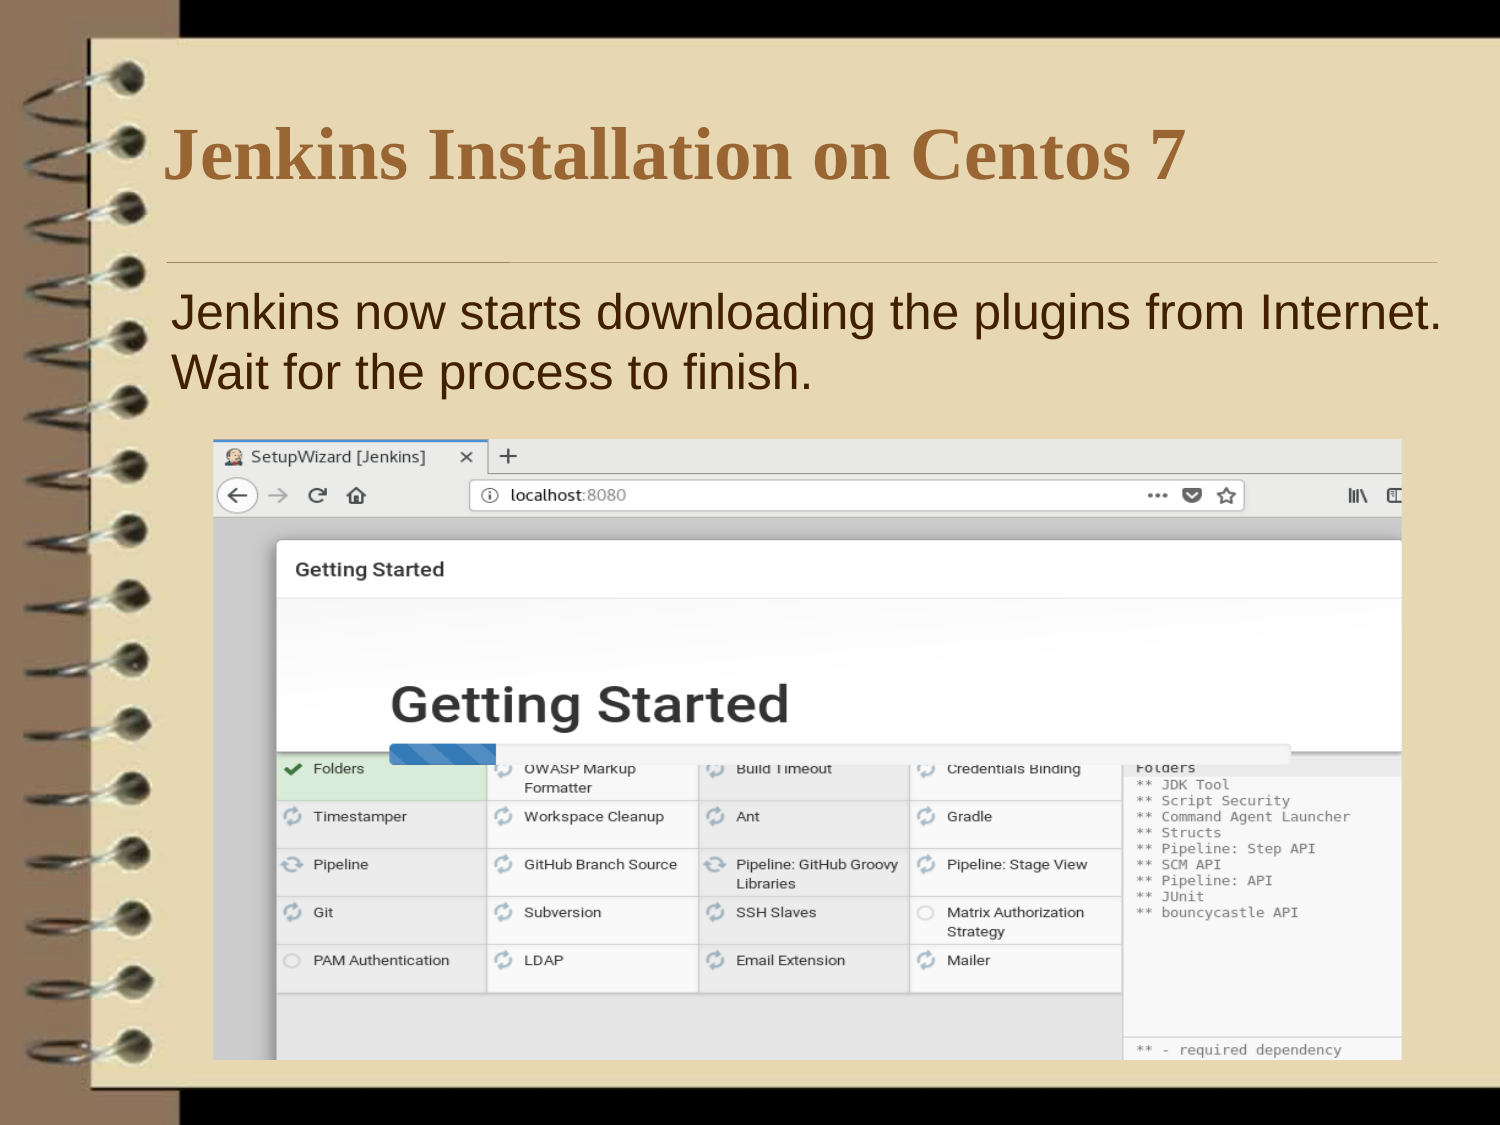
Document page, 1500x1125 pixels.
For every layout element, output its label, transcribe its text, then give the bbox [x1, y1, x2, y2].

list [213, 439, 1402, 1060]
picture [0, 0, 1500, 1125]
text_box Jenkins now starts downloading the plugins from Internet. Wait for the process to finish. [156, 272, 1459, 408]
title Jenkins Installation on Centos 7 [147, 66, 1426, 234]
